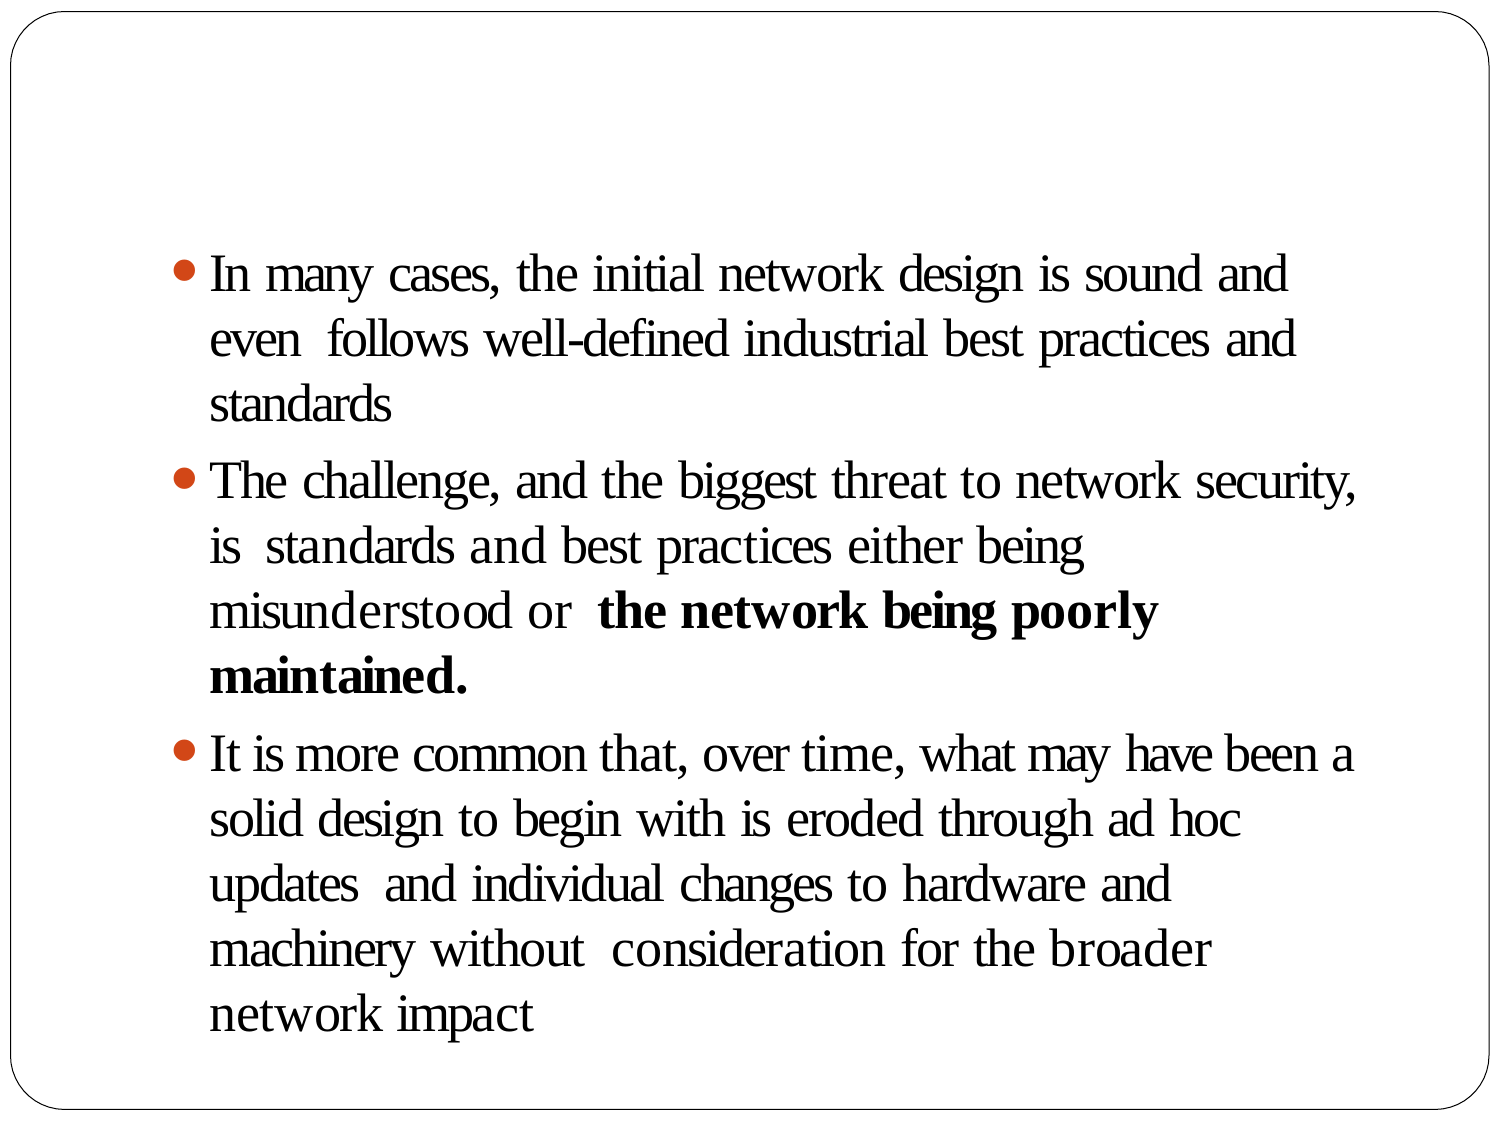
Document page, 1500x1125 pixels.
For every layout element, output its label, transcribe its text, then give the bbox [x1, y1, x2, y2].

text_box In many cases, the initial network design is sound and even follows well-defined industrial best practices and standards The challenge, and the biggest threat to network security, is standards and best practices either being misunderstood or the network being poorly maintained. It is more common that, over time, what may have been a solid design to begin with is eroded through ad hoc updates and individual changes to hardware and machinery without consideration for the broader network impact [162, 235, 1373, 1042]
